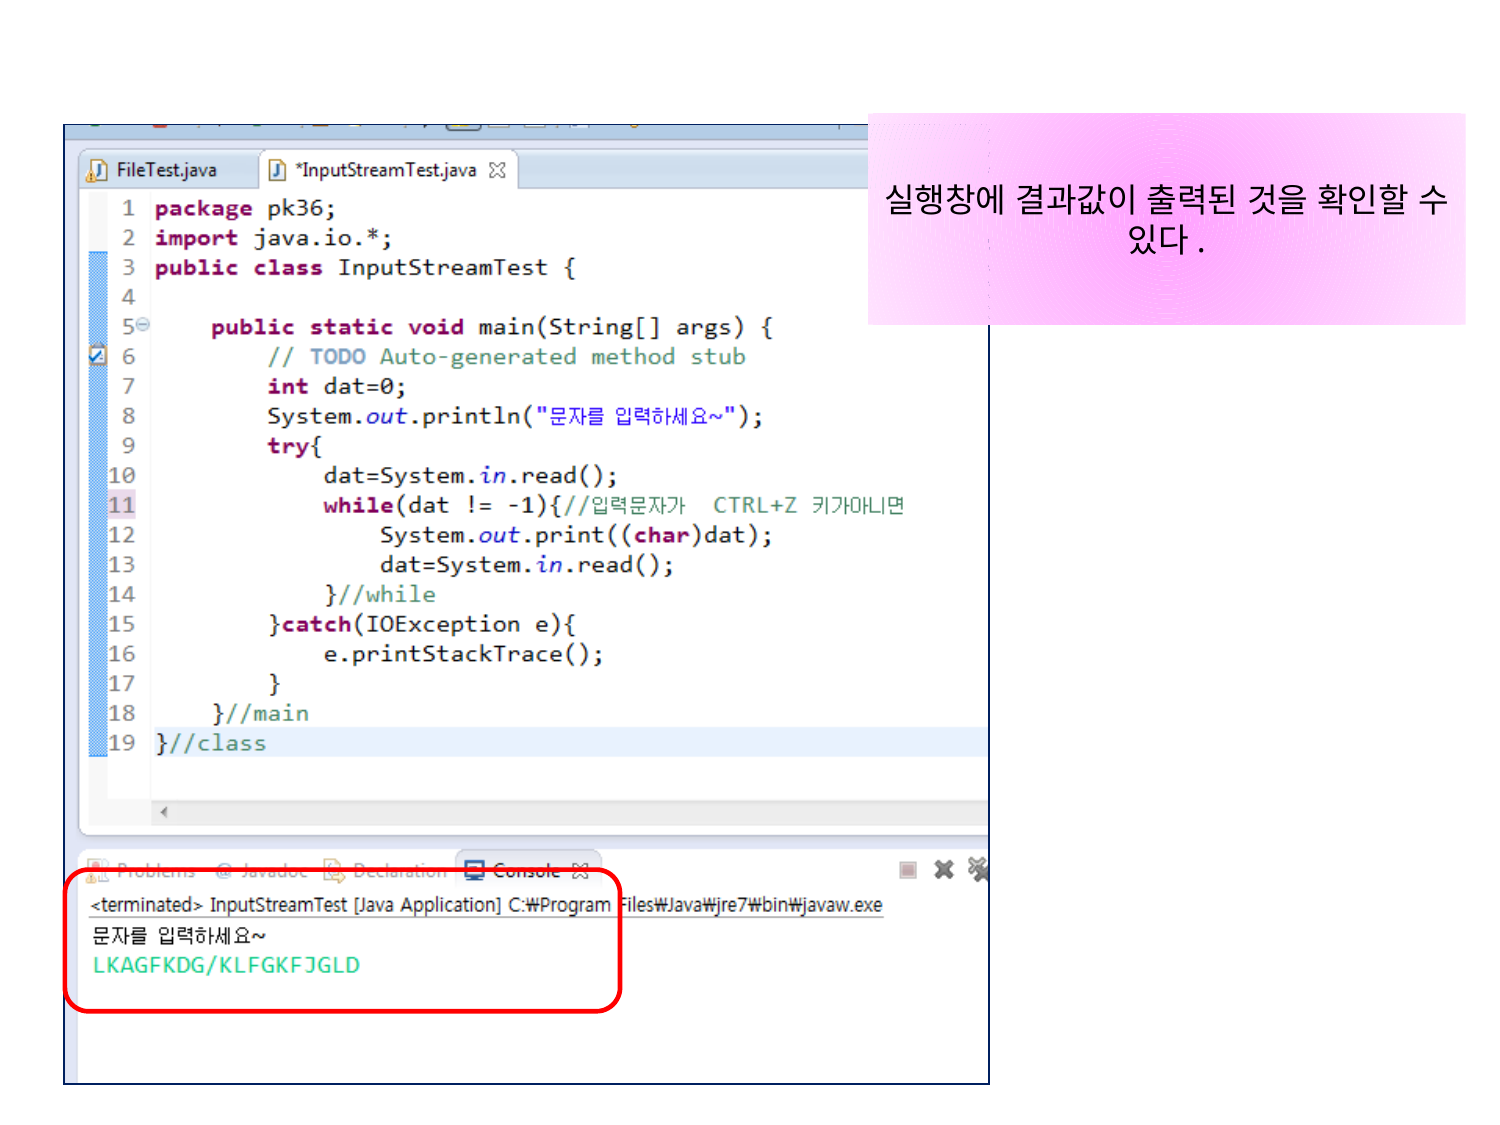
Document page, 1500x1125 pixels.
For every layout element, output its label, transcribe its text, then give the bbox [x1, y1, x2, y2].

text_box 실행창에 결과값이 출력된 것을 확인할 수 있다. [868, 113, 1466, 325]
picture [64, 125, 989, 1084]
